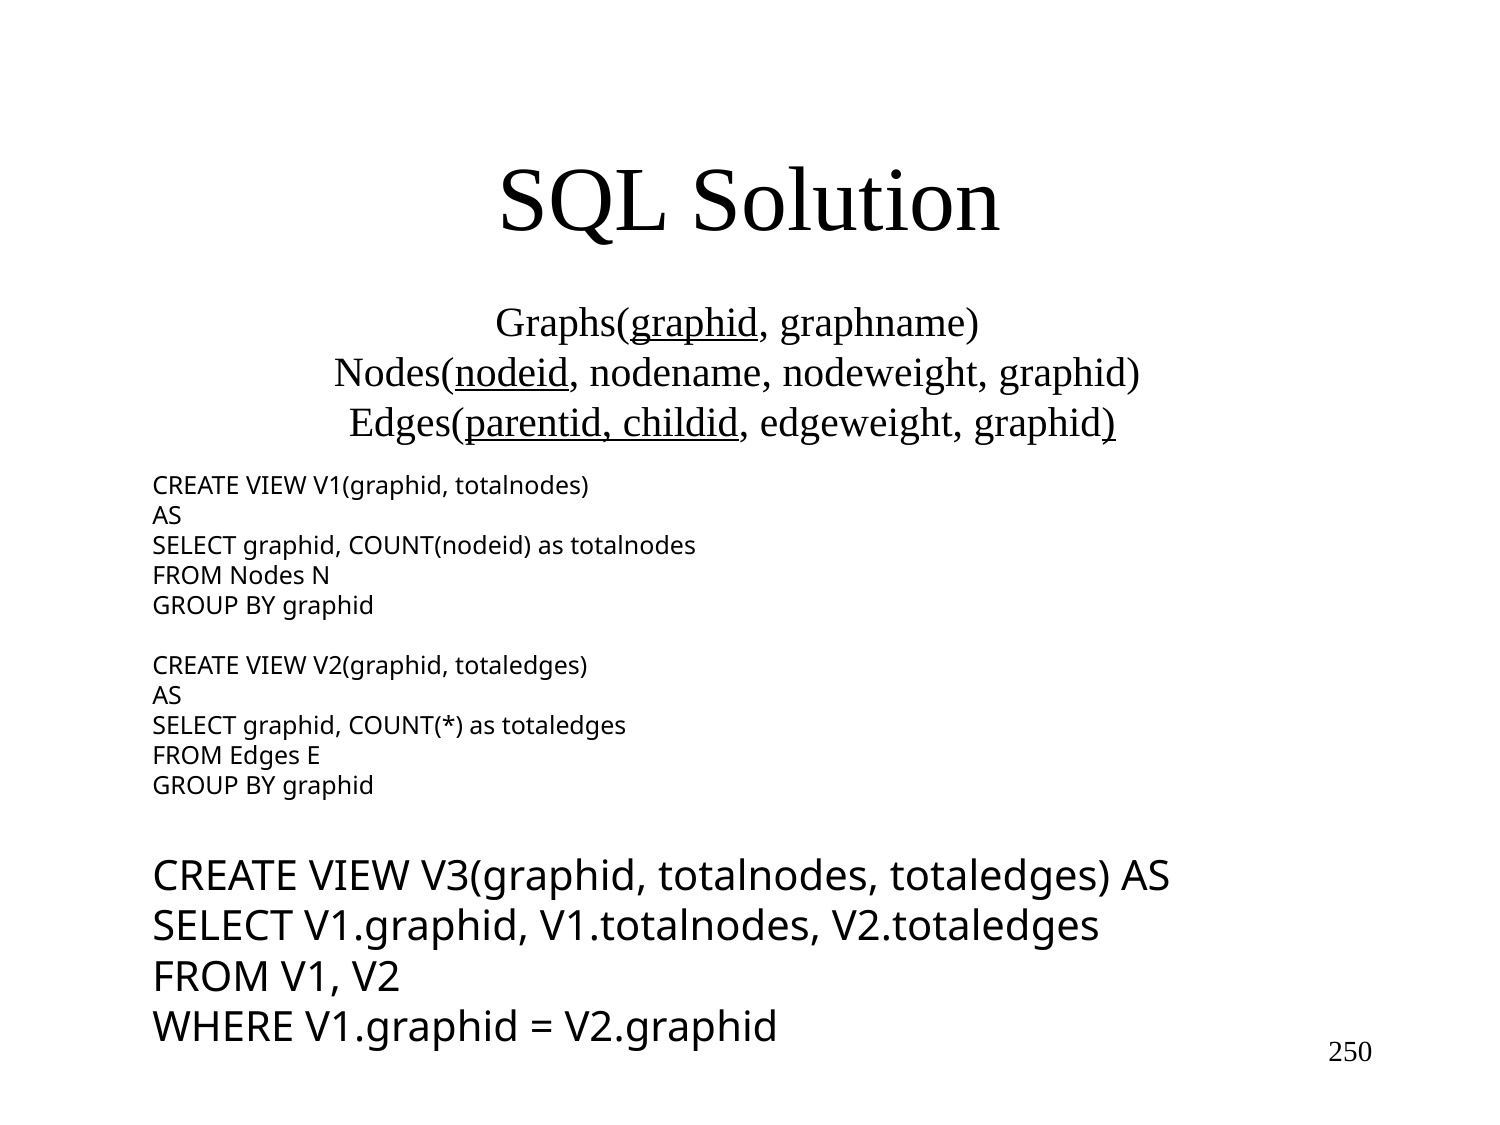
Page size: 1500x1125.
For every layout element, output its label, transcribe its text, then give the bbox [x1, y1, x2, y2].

slide_number 250 [1074, 1024, 1388, 1101]
text_box CREATE VIEW V1(graphid, totalnodes) AS SELECT graphid, COUNT(nodeid) as totalnodes FROM Nodes N GROUP BY graphid CREATE VIEW V2(graphid, totaledges) AS SELECT graphid, COUNT(*) as totaledges FROM Edges E GROUP BY graphid CREATE VIEW V3(graphid, totalnodes, totaledges) AS SELECT V1.graphid, V1.totalnodes, V2.totaledges FROM V1, V2 WHERE V1.graphid = V2.graphid [137, 462, 1375, 1125]
text_box Graphs(graphid, graphname) Nodes(nodeid, nodename, nodeweight, graphid) Edges(parentid, childid, edgeweight, graphid) [212, 287, 1263, 453]
title SQL Solution [112, 99, 1388, 288]
